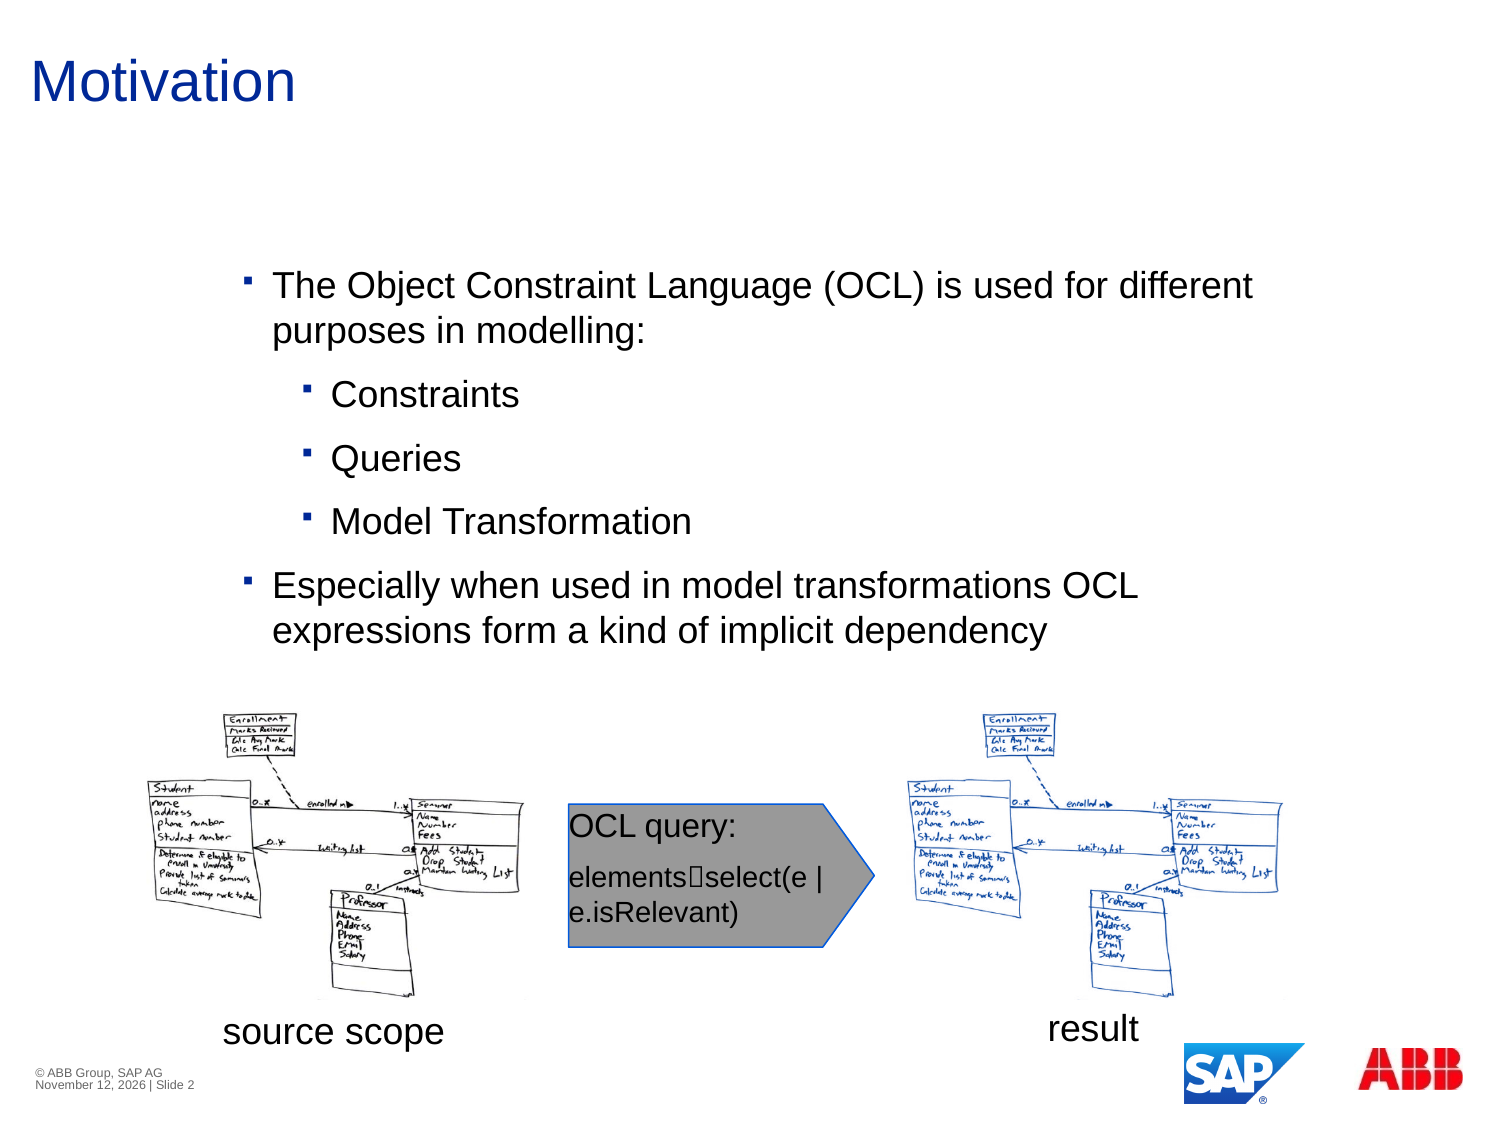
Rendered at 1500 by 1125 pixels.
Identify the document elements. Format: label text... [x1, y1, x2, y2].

list The Object Constraint Language (OCL) is used for different purposes in modelling: Constraints Queries Model Transformation Especially when used in model transformations OCL expressions form a kind of implicit dependency [242, 261, 1258, 1018]
picture [1352, 1048, 1463, 1090]
picture [896, 711, 1290, 1000]
picture [1184, 1043, 1305, 1104]
footer © ABB Group, SAP AG June 27, 2011 | Slide 2 [35, 1017, 497, 1125]
picture [137, 711, 531, 1000]
text_box result [1032, 1008, 1154, 1057]
text_box OCL query: elementsselect(e | e.isRelevant) [568, 804, 875, 948]
title Motivation [0, 0, 1500, 208]
text_box source scope [207, 1008, 461, 1060]
